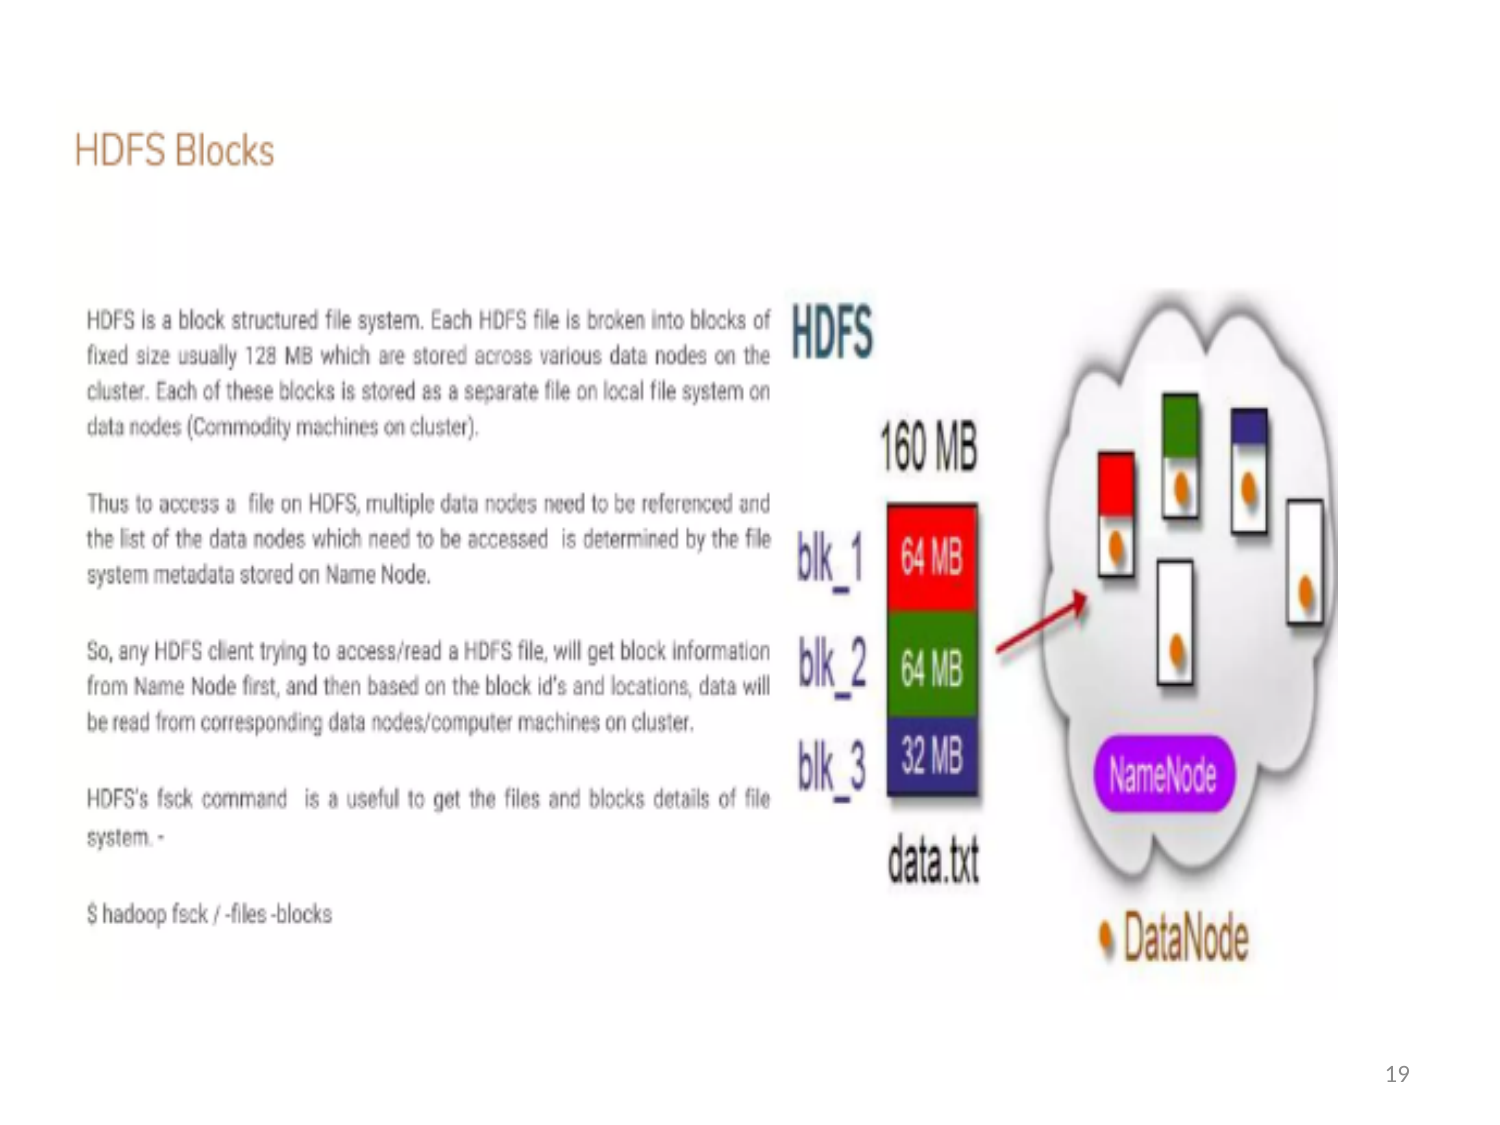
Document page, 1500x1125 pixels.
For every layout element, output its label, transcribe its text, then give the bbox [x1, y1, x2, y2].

slide_number 19 [1074, 1042, 1425, 1103]
picture [56, 99, 1338, 1001]
